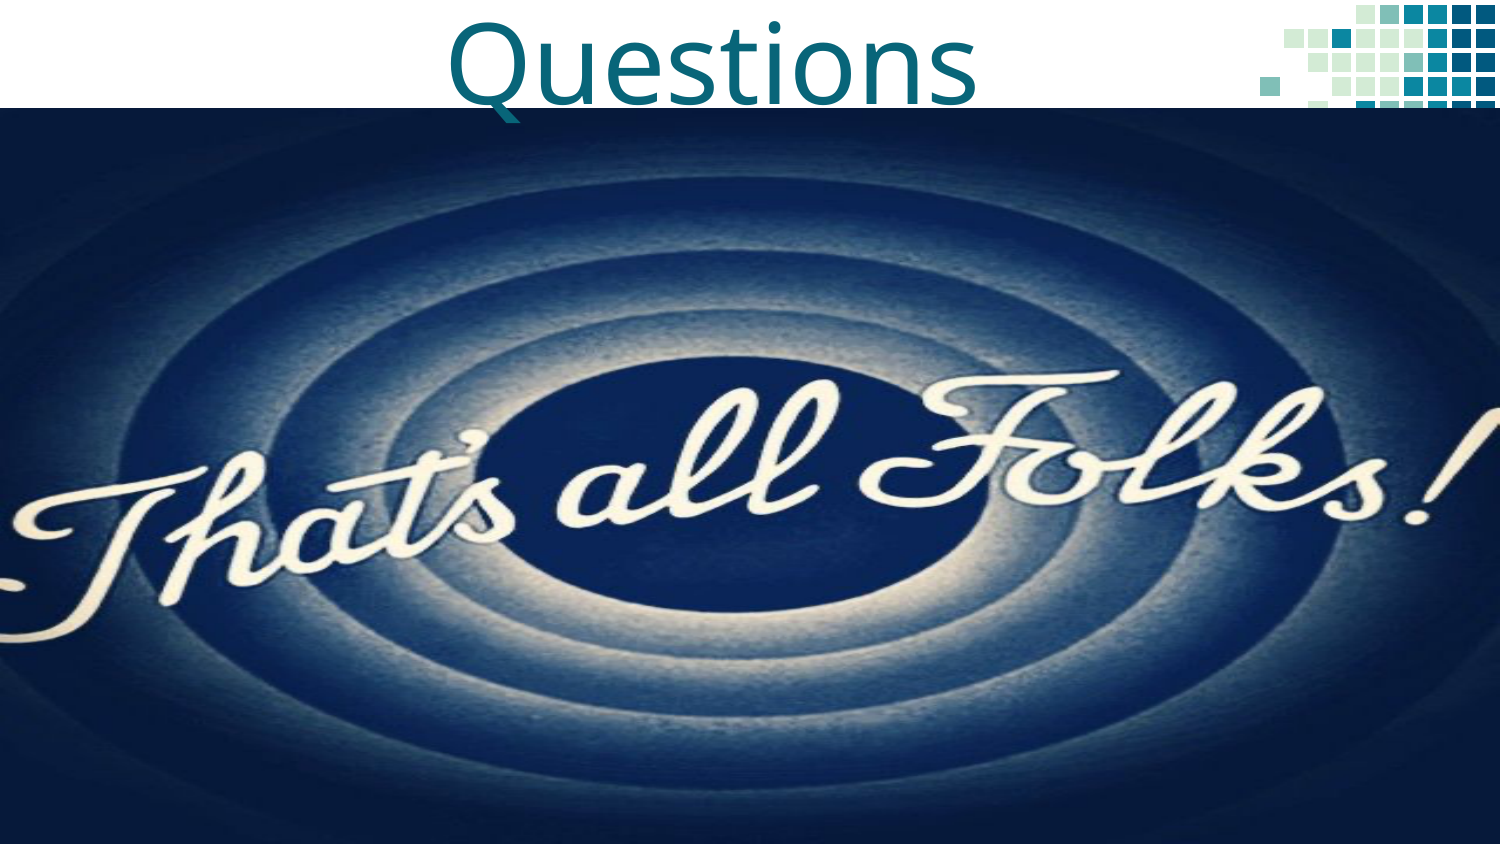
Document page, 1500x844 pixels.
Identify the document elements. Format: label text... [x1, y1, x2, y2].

text_box Questions [235, 0, 1201, 106]
picture [0, 108, 1500, 844]
